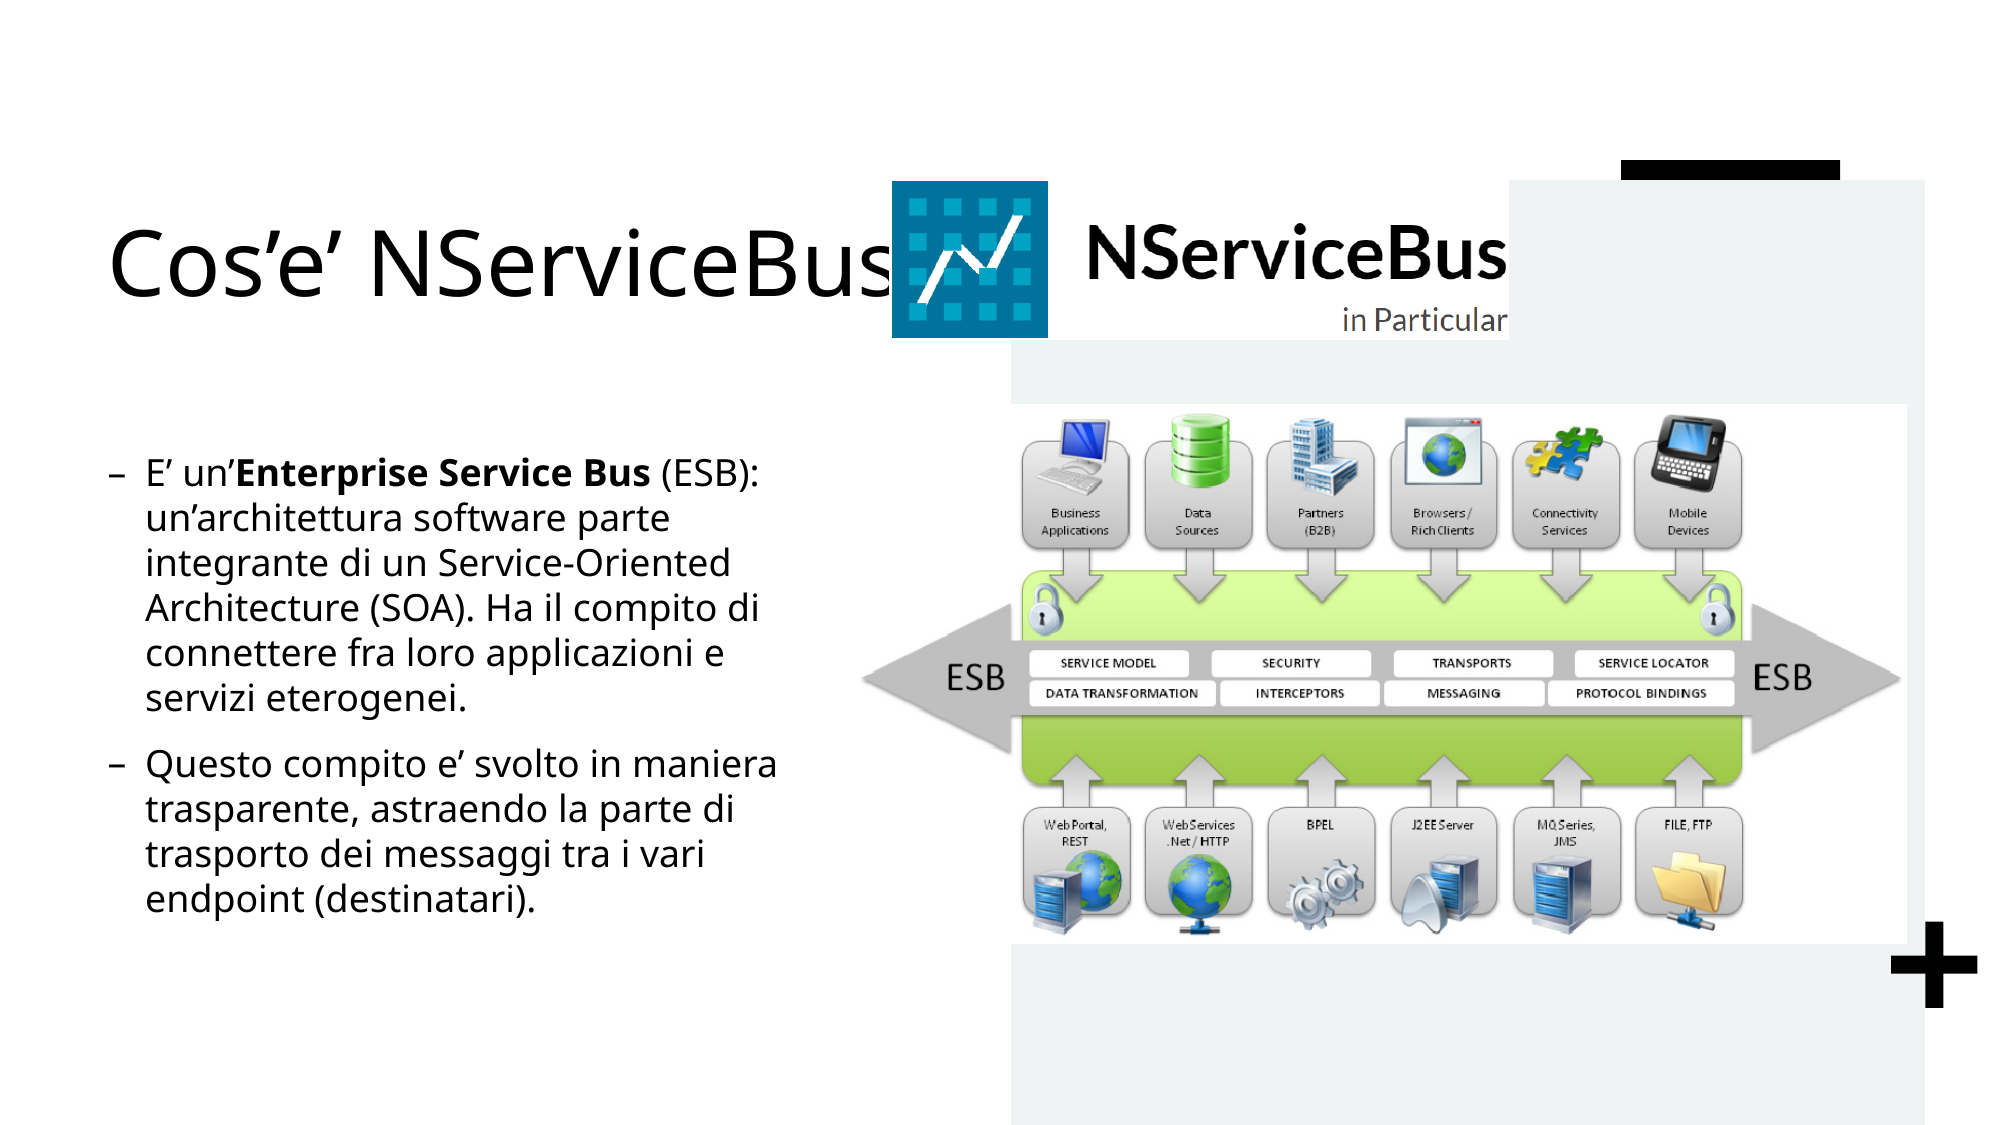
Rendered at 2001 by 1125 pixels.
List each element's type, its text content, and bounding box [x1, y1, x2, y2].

picture [889, 178, 1509, 340]
picture [856, 404, 1907, 944]
title Cos’e’ NServiceBus [92, 197, 1449, 435]
list E’ un’Enterprise Service Bus (ESB): un’architettura software parte integrante di un Service-Oriented Architecture (SOA). Ha il compito di connettere fra loro applicazioni e servizi eterogenei. Questo compito e’ svolto in maniera trasparente, astraendo la parte di trasporto dei messaggi tra i vari endpoint (destinatari). [92, 441, 841, 965]
